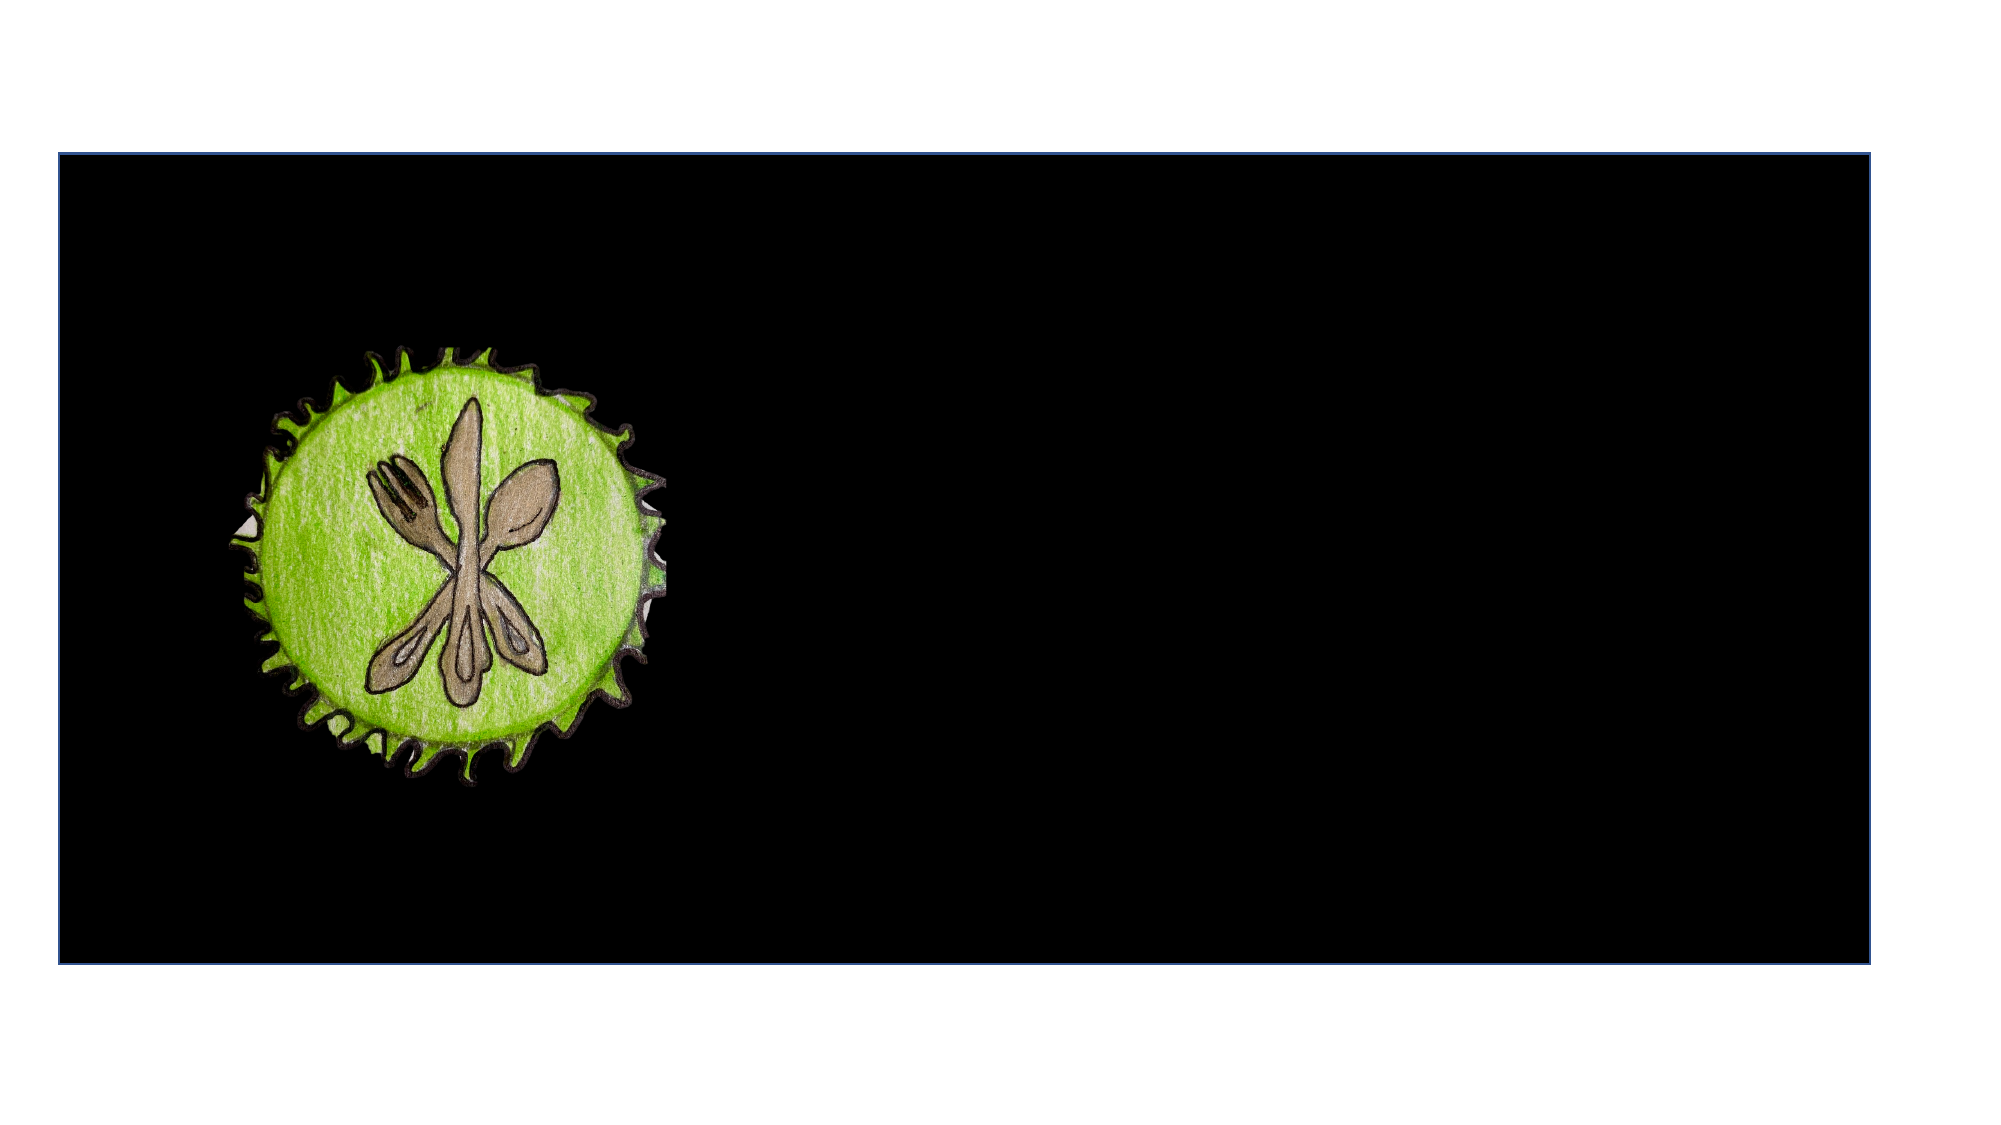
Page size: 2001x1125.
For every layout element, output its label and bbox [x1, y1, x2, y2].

text_box [58, 152, 1871, 965]
picture [222, 323, 681, 802]
